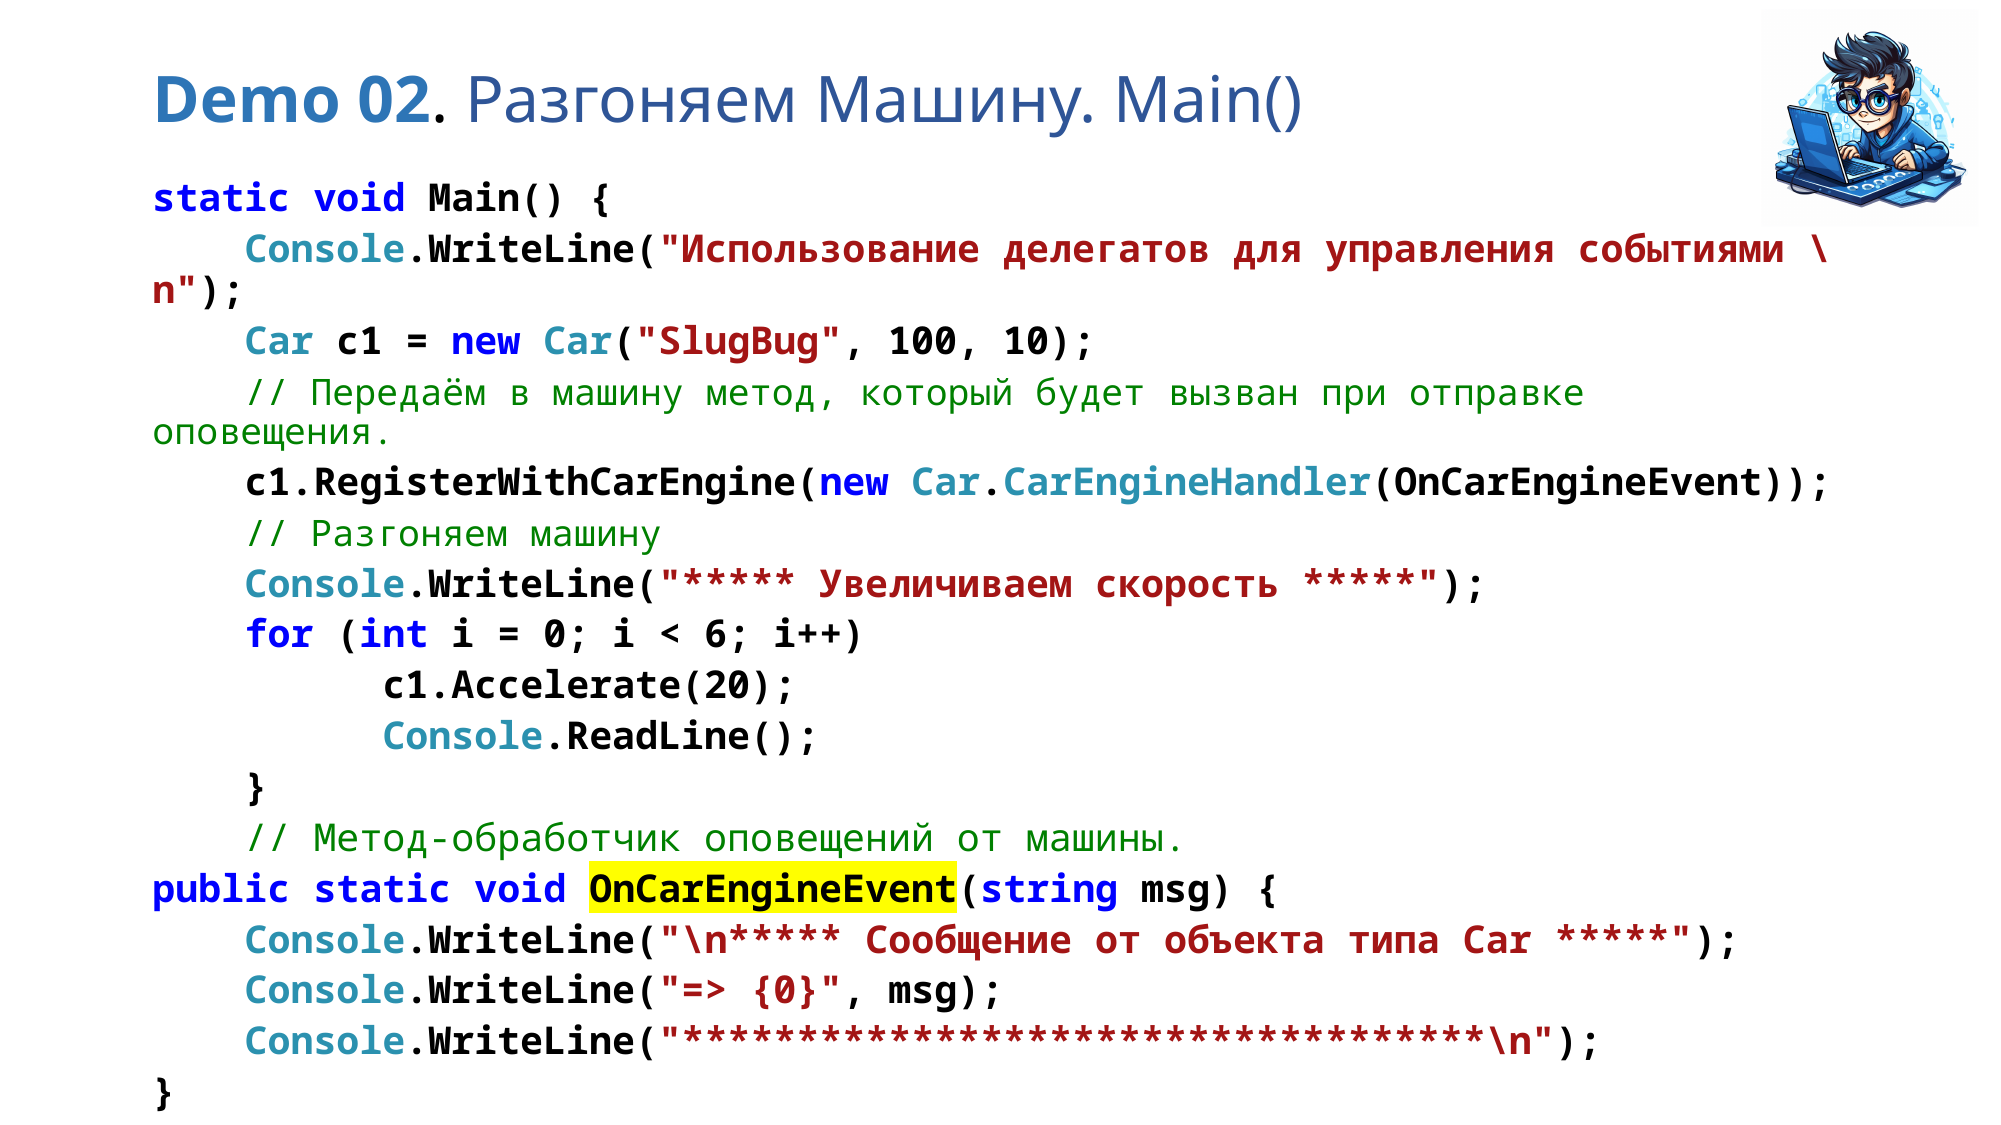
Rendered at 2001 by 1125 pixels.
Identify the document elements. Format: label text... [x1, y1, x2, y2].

picture [1761, 9, 1979, 227]
list static void Main() { Console.WriteLine("Использование делегатов для управления событиями \n"); Car c1 = new Car("SlugBug", 100, 10); // Передаём в машину метод, который будет вызван при отправке оповещения. c1.RegisterWithCarEngine(new Car.CarEngineHandler(OnCarEngineEvent)); // Разгоняем машину Console.WriteLine("***** Увеличиваем скорость *****"); for (int i = 0; i < 6; i++) c1.Accelerate(20); Console.ReadLine(); } // Метод-обработчик оповещений от машины. public static void OnCarEngineEvent(string msg) { Console.WriteLine("\n***** Сообщение от объекта типа Car *****"); Console.WriteLine("=> {0}", msg); Console.WriteLine("***********************************\n"); } [137, 170, 1863, 1125]
title Demo 02. Разгоняем Машину. Main() [137, 59, 1863, 145]
